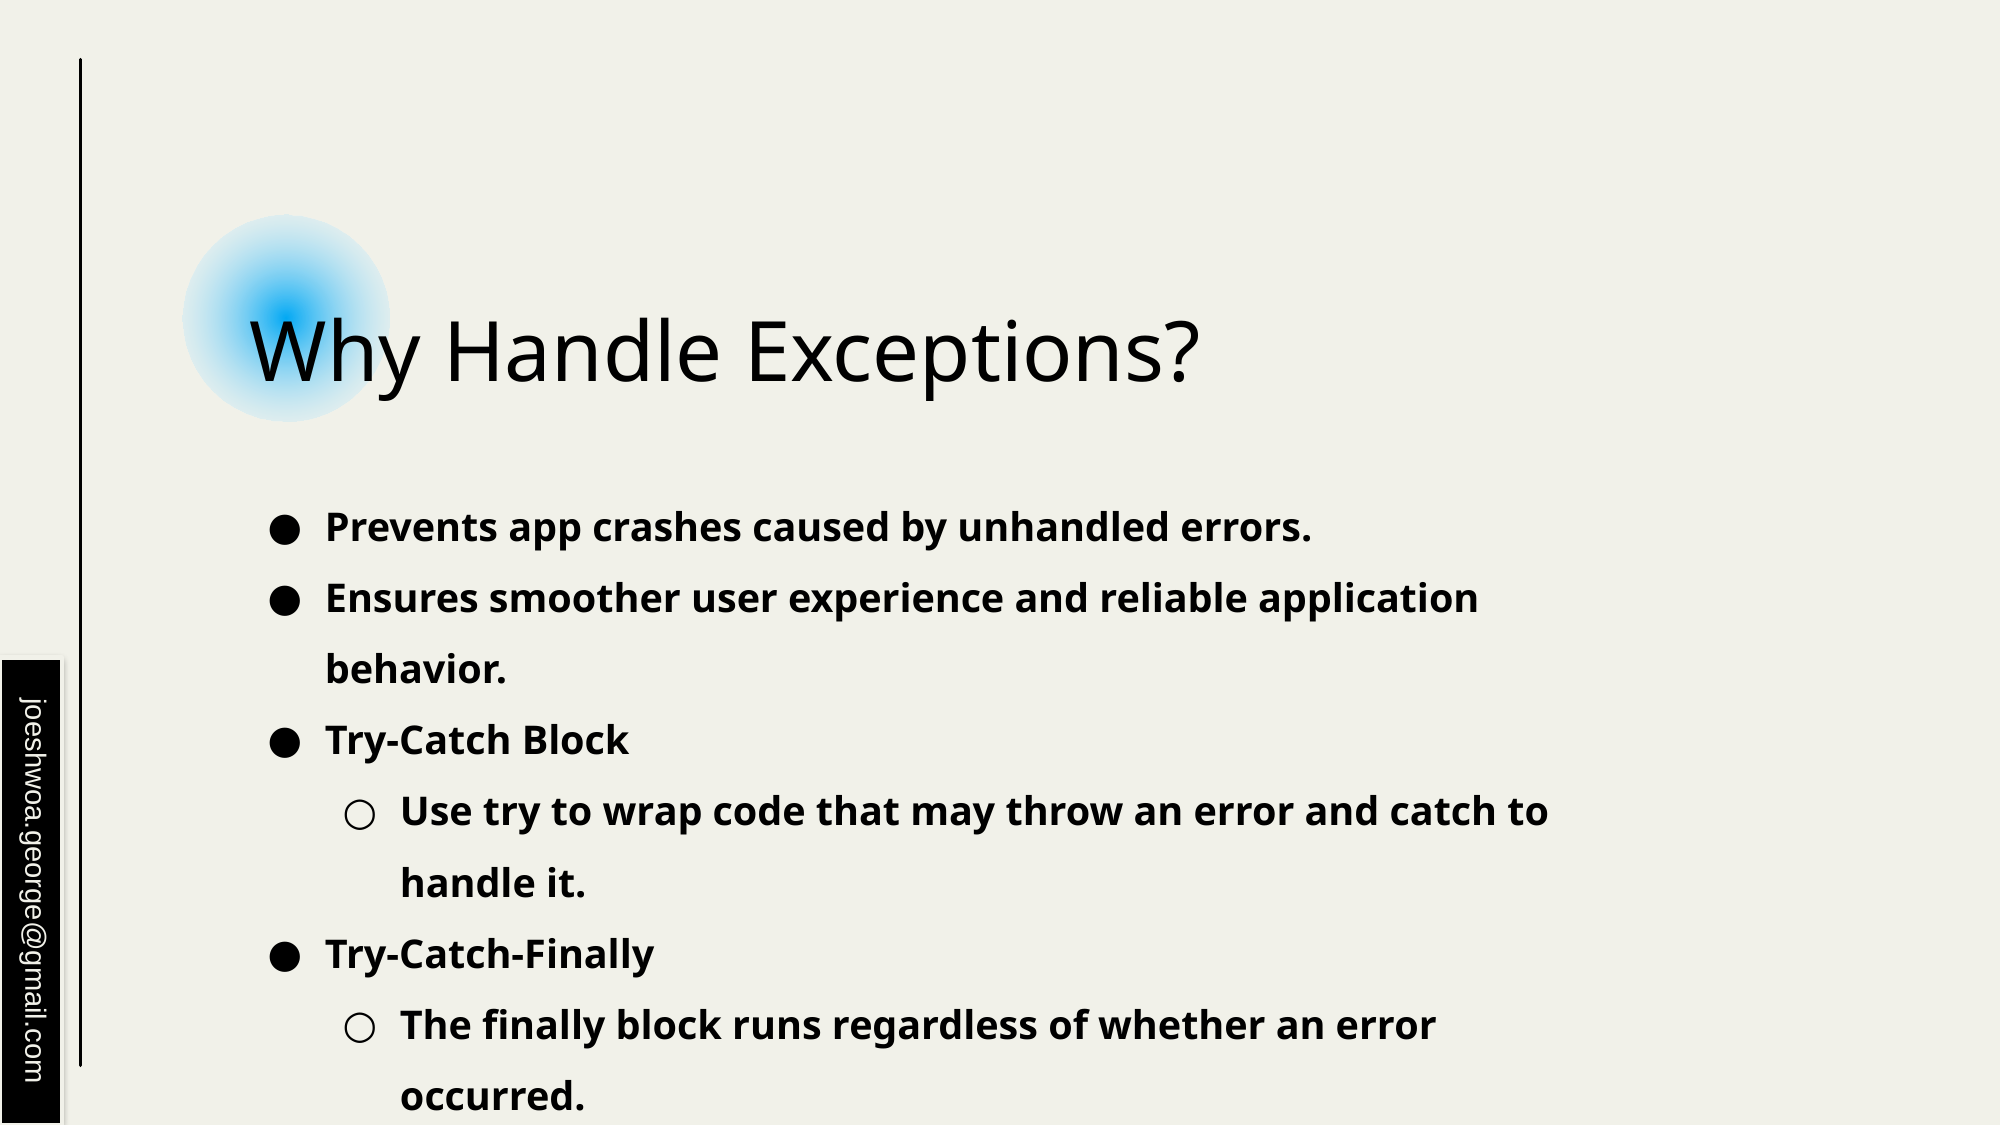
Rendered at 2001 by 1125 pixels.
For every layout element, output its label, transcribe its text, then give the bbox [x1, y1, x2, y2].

text_box [182, 214, 384, 405]
text_box joeshwoa.george@gmail.com [0, 655, 64, 1125]
text_box [240, 411, 332, 422]
list Prevents app crashes caused by unhandled errors. Ensures smoother user experience and reliable application behavior. Try-Catch Block Use try to wrap code that may throw an error and catch to handle it. Try-Catch-Finally The finally block runs regardless of whether an error occurred. [229, 457, 1589, 994]
title Why Handle Exceptions? [229, 285, 1589, 411]
